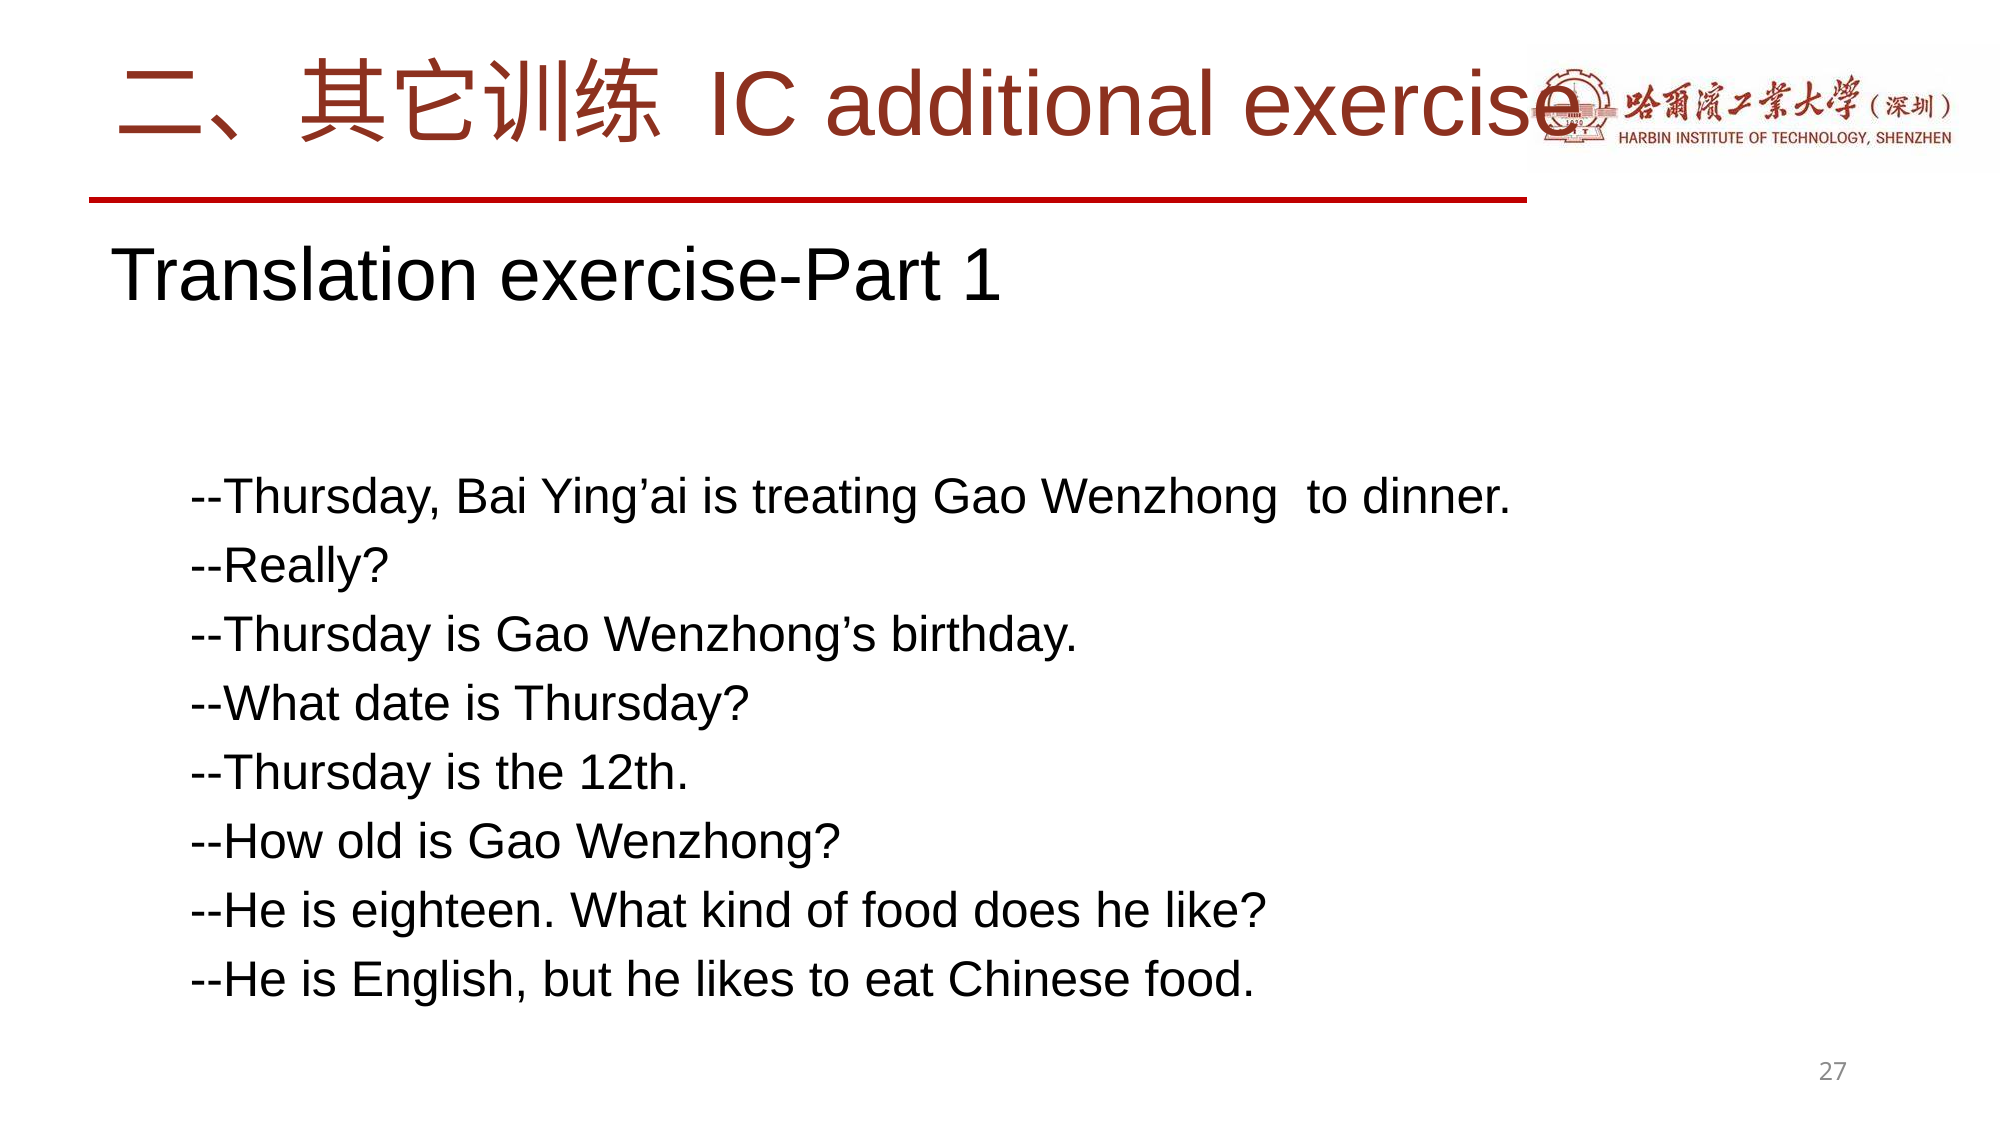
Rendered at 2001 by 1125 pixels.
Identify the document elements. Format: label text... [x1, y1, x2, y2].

text_box --Thursday, Bai Ying’ai is treating Gao Wenzhong to dinner. --Really? --Thursday is Gao Wenzhong’s birthday. --What date is Thursday? --Thursday is the 12th. --How old is Gao Wenzhong? --He is eighteen. What kind of food does he like? --He is English, but he likes to eat Chinese food. [137, 318, 2000, 1125]
picture [1527, 44, 2000, 173]
text_box 二、其它训练 IC additional exercise [99, 35, 1600, 161]
text_box Translation exercise-Part 1 [0, 218, 2000, 378]
